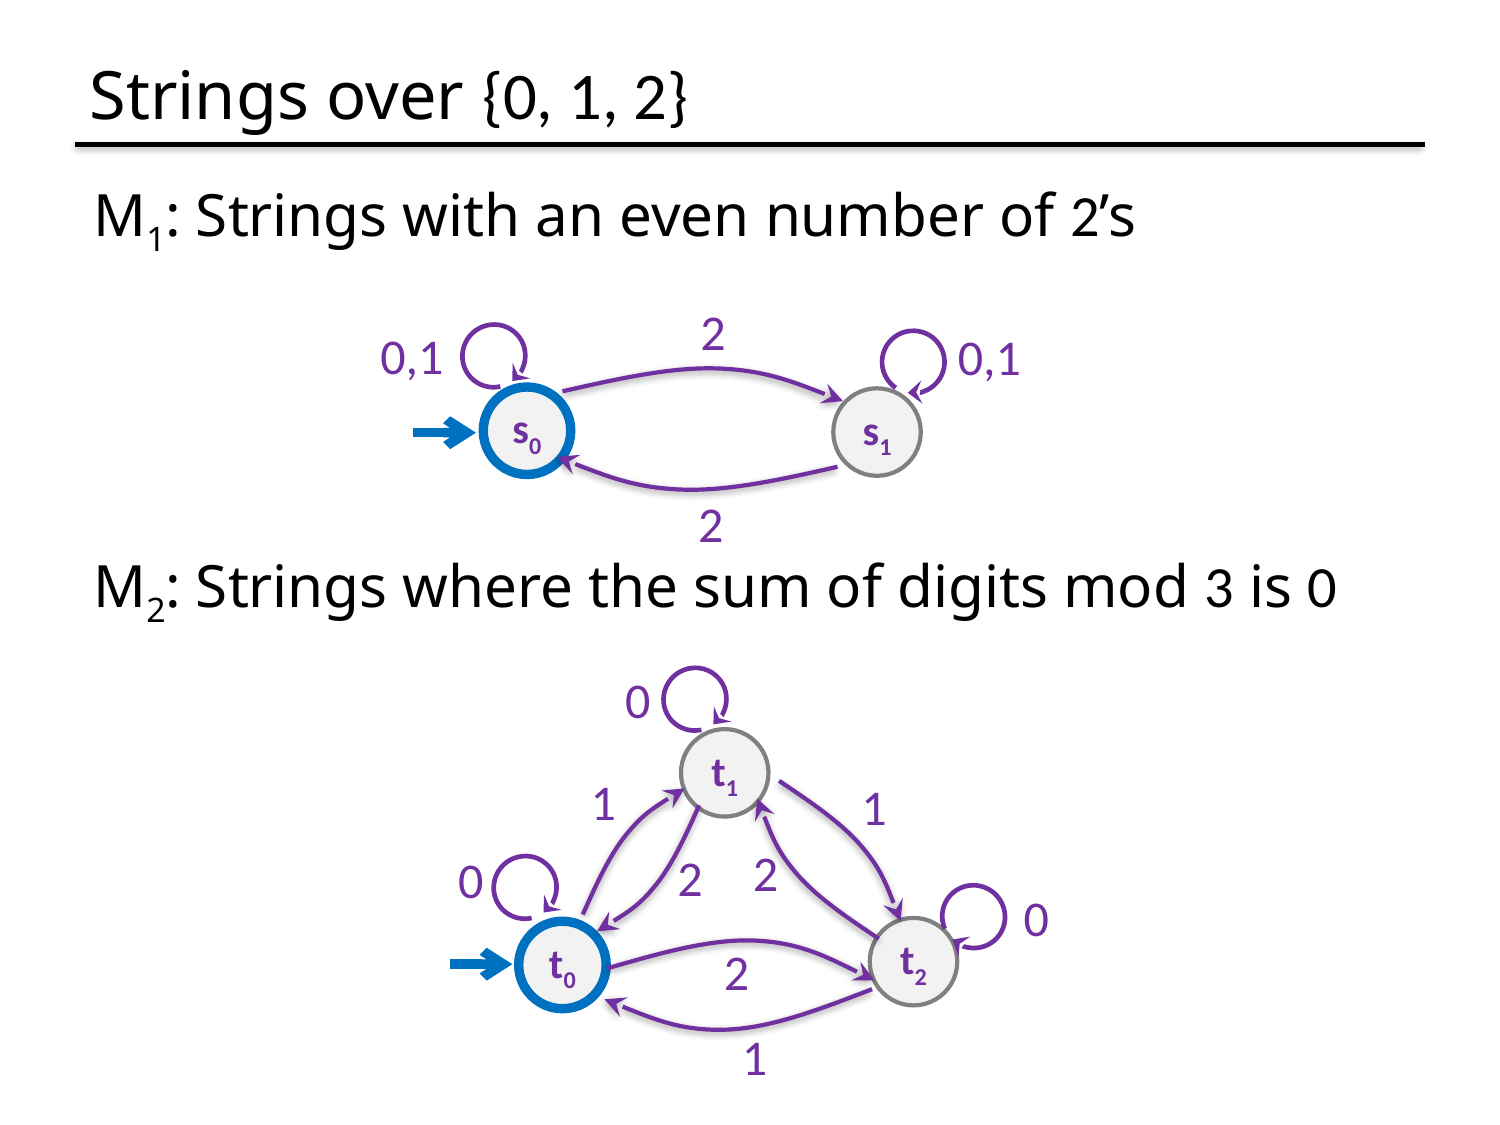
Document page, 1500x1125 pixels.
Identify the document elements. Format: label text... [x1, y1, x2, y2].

title Strings over {0, 1, 2} [75, 45, 1425, 145]
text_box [442, 661, 1065, 1095]
list M1: Strings with an even number of 2’s M2: Strings where the sum of digits mod 3 is 0 [78, 170, 1429, 1015]
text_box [364, 292, 1037, 561]
